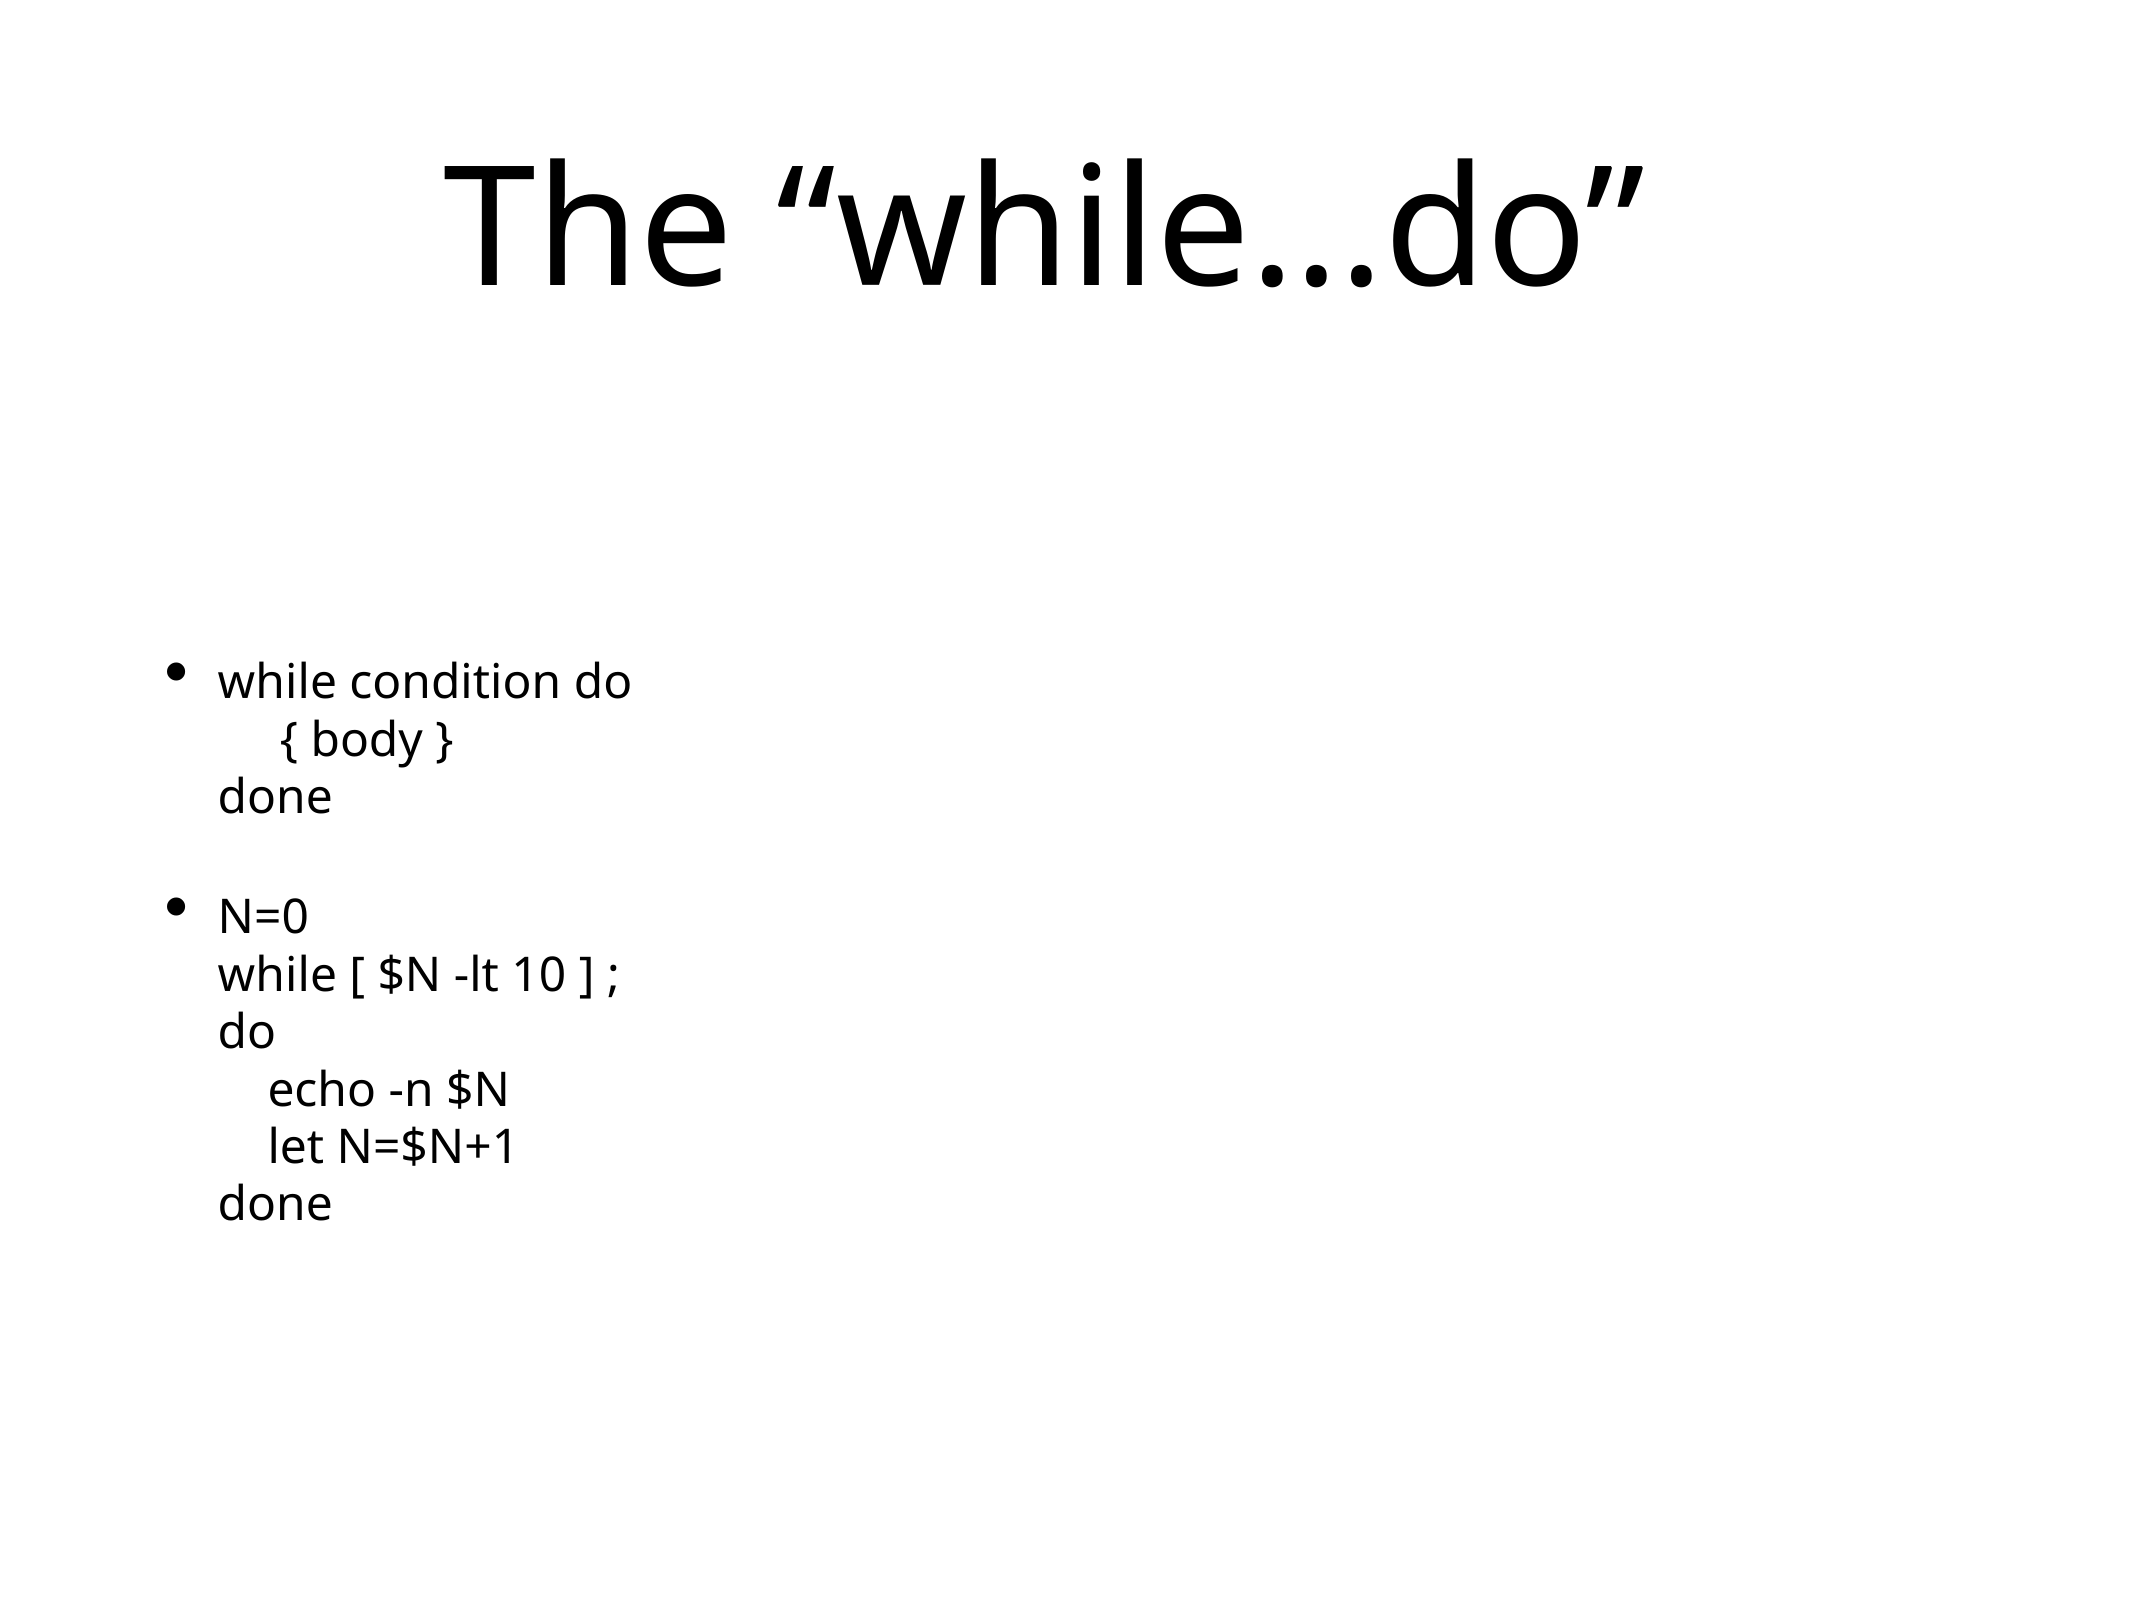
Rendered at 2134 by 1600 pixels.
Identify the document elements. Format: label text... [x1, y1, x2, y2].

title The “while...do” [155, 41, 1978, 397]
list while condition do { body } done N=0 while [ $N -lt 10 ] ; do echo -n $N let N=$N+1 done [155, 424, 1978, 1457]
